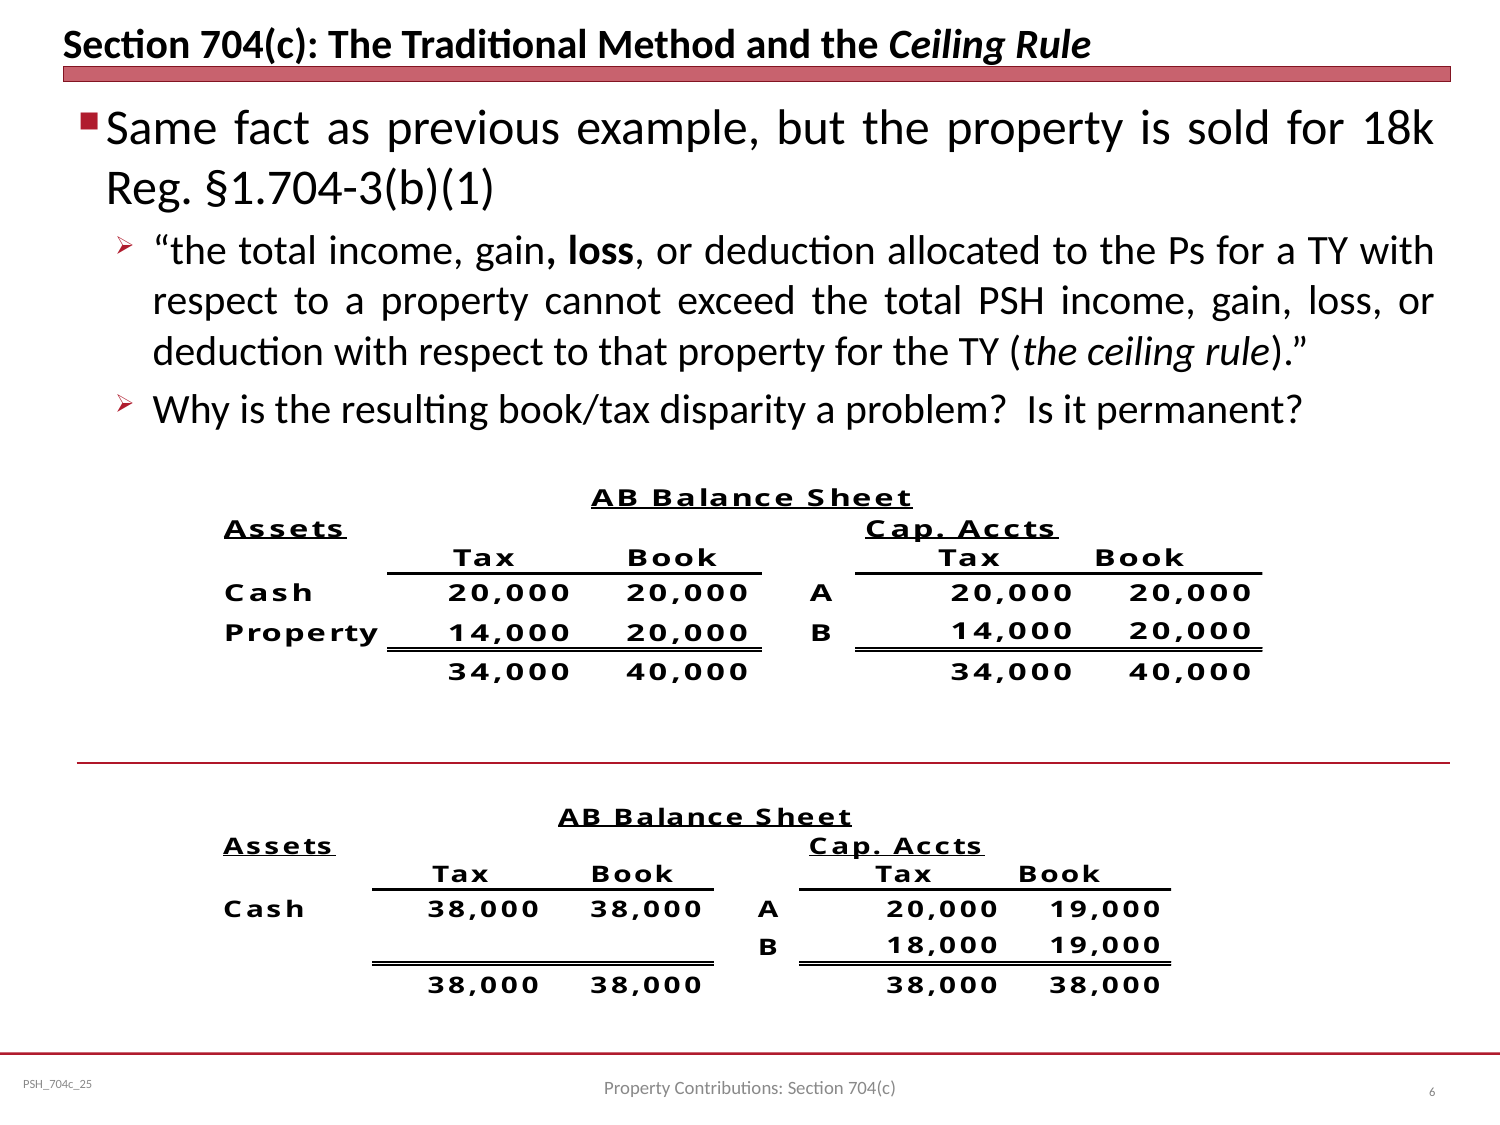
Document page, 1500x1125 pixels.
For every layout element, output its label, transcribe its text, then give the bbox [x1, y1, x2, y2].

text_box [213, 469, 1266, 732]
list Same fact as previous example, but the property is sold for 18k Reg. §1.704-3(b)(1) “the total income, gain, loss, or deduction allocated to the Ps for a TY with respect to a property cannot exceed the total PSH income, gain, loss, or deduction with respect to that property for the TY (the ceiling rule).” Why is the resulting book/tax disparity a problem? Is it permanent? [63, 87, 1451, 1041]
footer Property Contributions: Section 704(c) [512, 1056, 988, 1117]
title Section 704(c): The Traditional Method and the Ceiling Rule [62, 6, 1451, 67]
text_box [213, 788, 1174, 1043]
slide_number 6 [1375, 1061, 1451, 1122]
